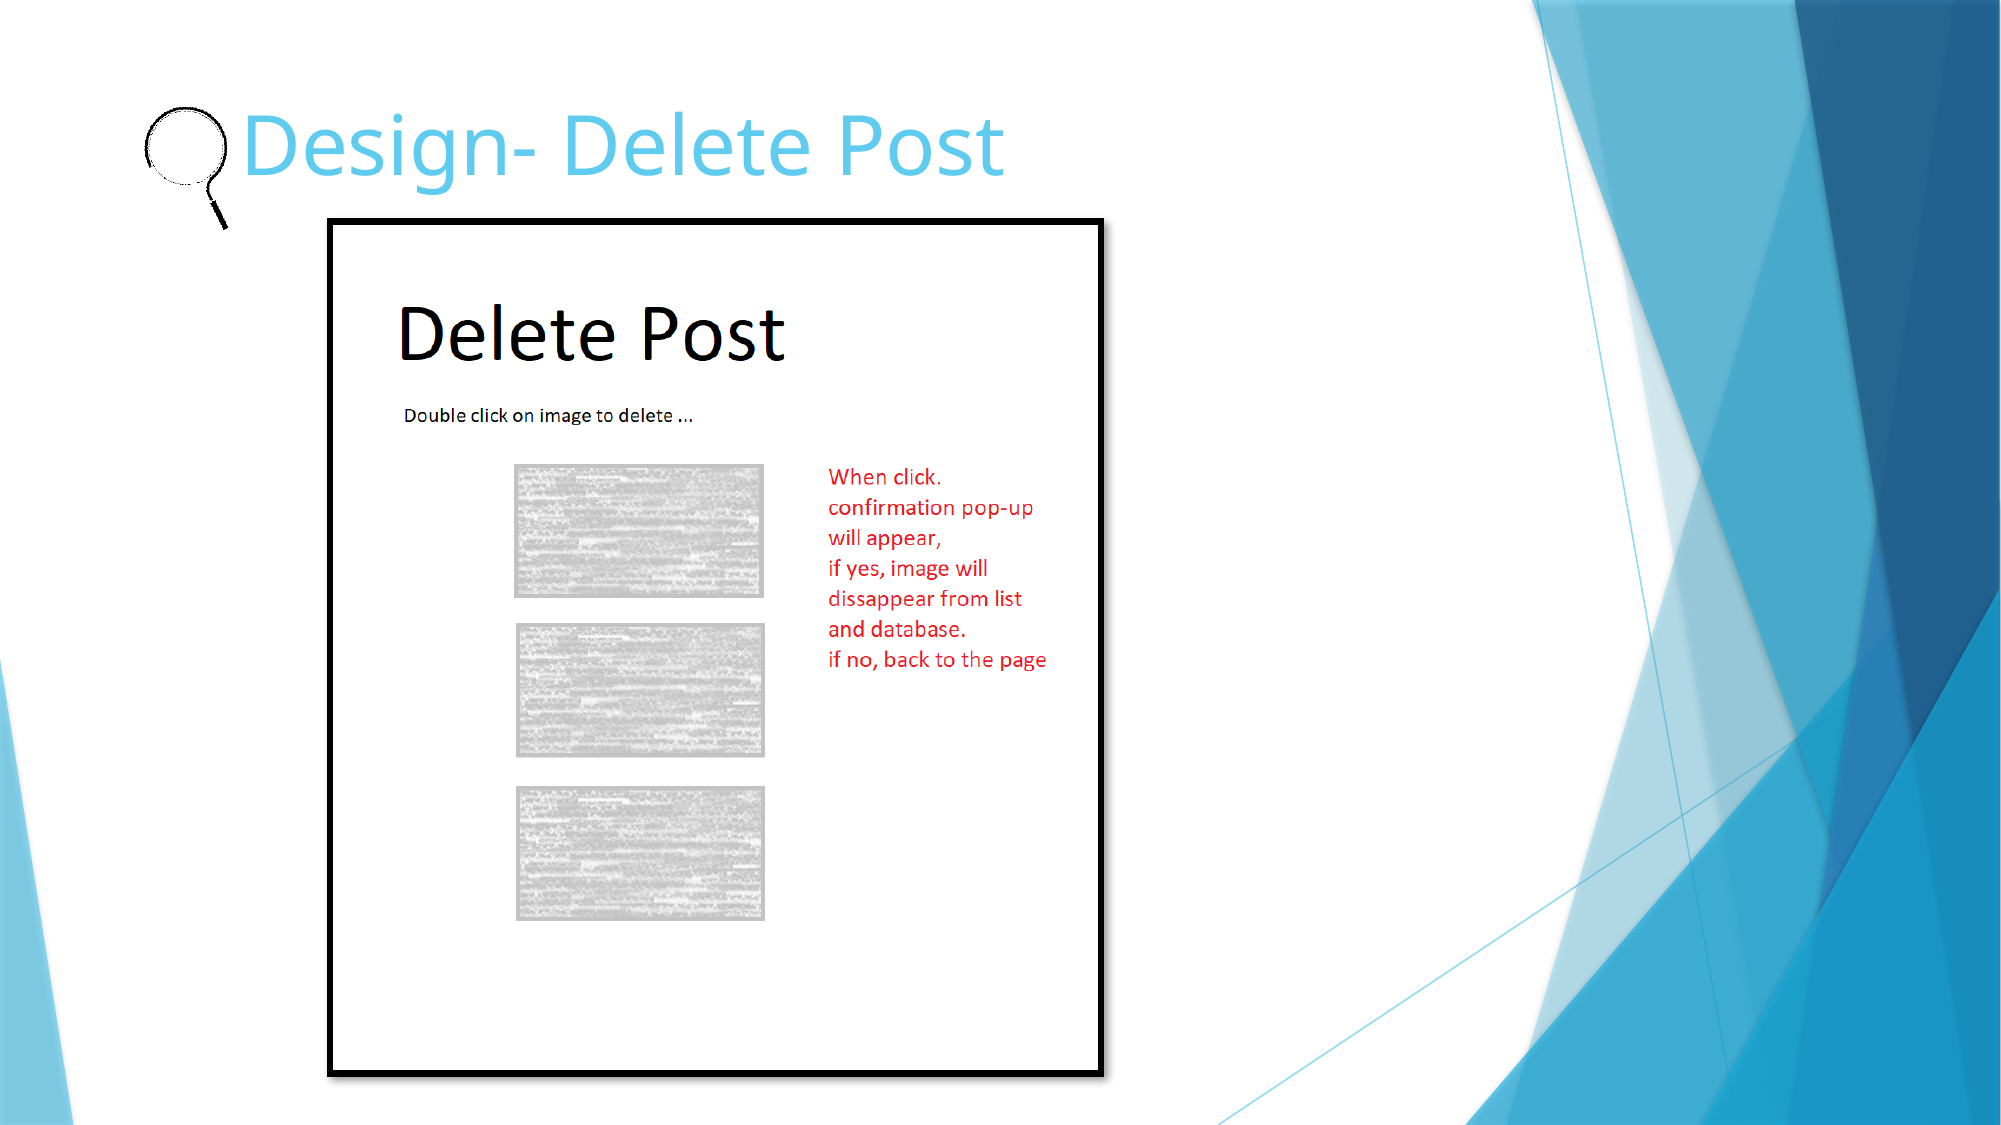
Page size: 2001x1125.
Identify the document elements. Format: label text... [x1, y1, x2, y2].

title Design- Delete Post [225, 84, 1636, 302]
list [332, 223, 1099, 1071]
picture [67, 53, 314, 301]
